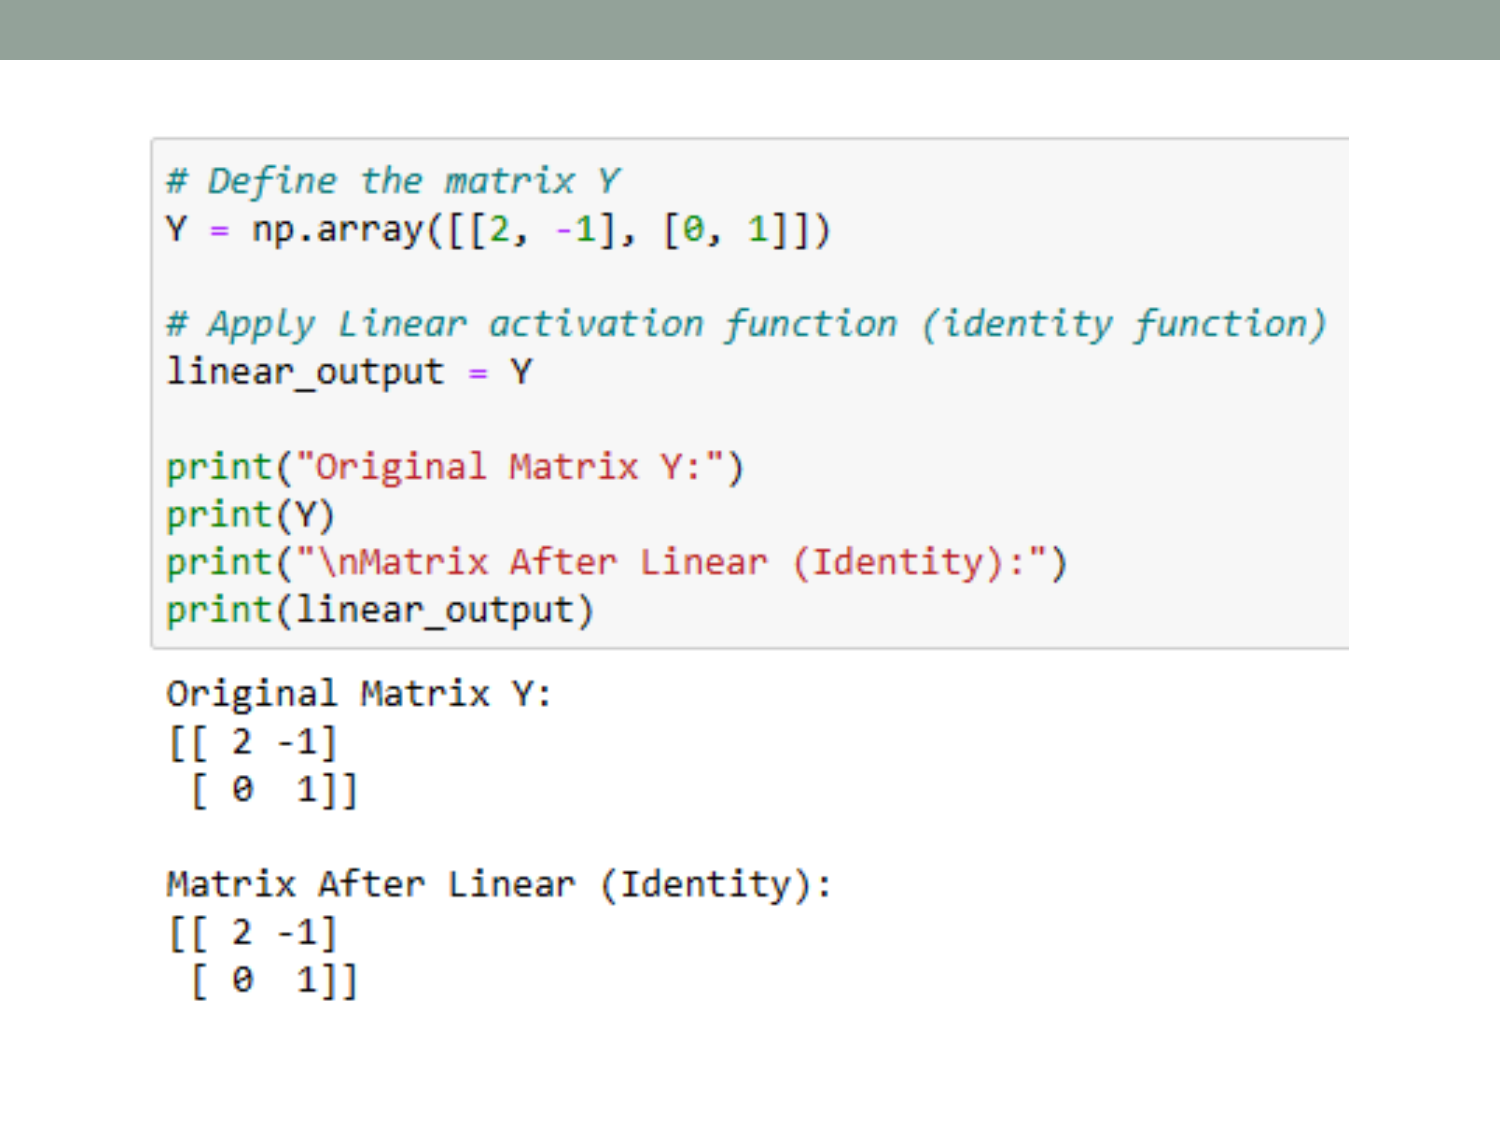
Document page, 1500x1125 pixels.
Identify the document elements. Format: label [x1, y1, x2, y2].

picture [137, 124, 1350, 1029]
